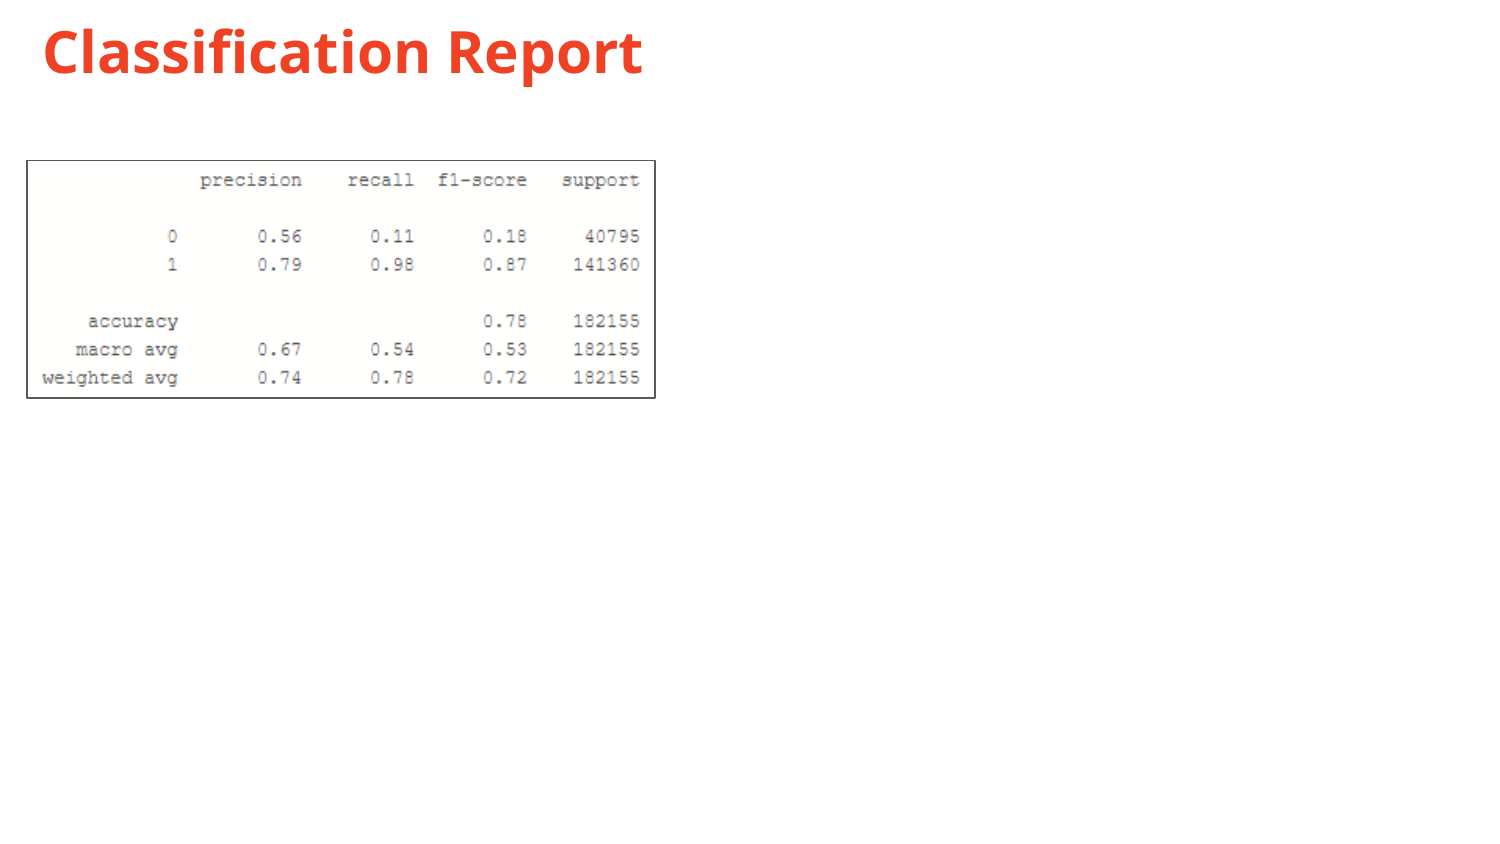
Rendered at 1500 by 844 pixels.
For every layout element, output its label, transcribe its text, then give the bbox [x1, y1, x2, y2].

text_box Classification Report [27, 0, 774, 100]
picture [27, 161, 655, 398]
